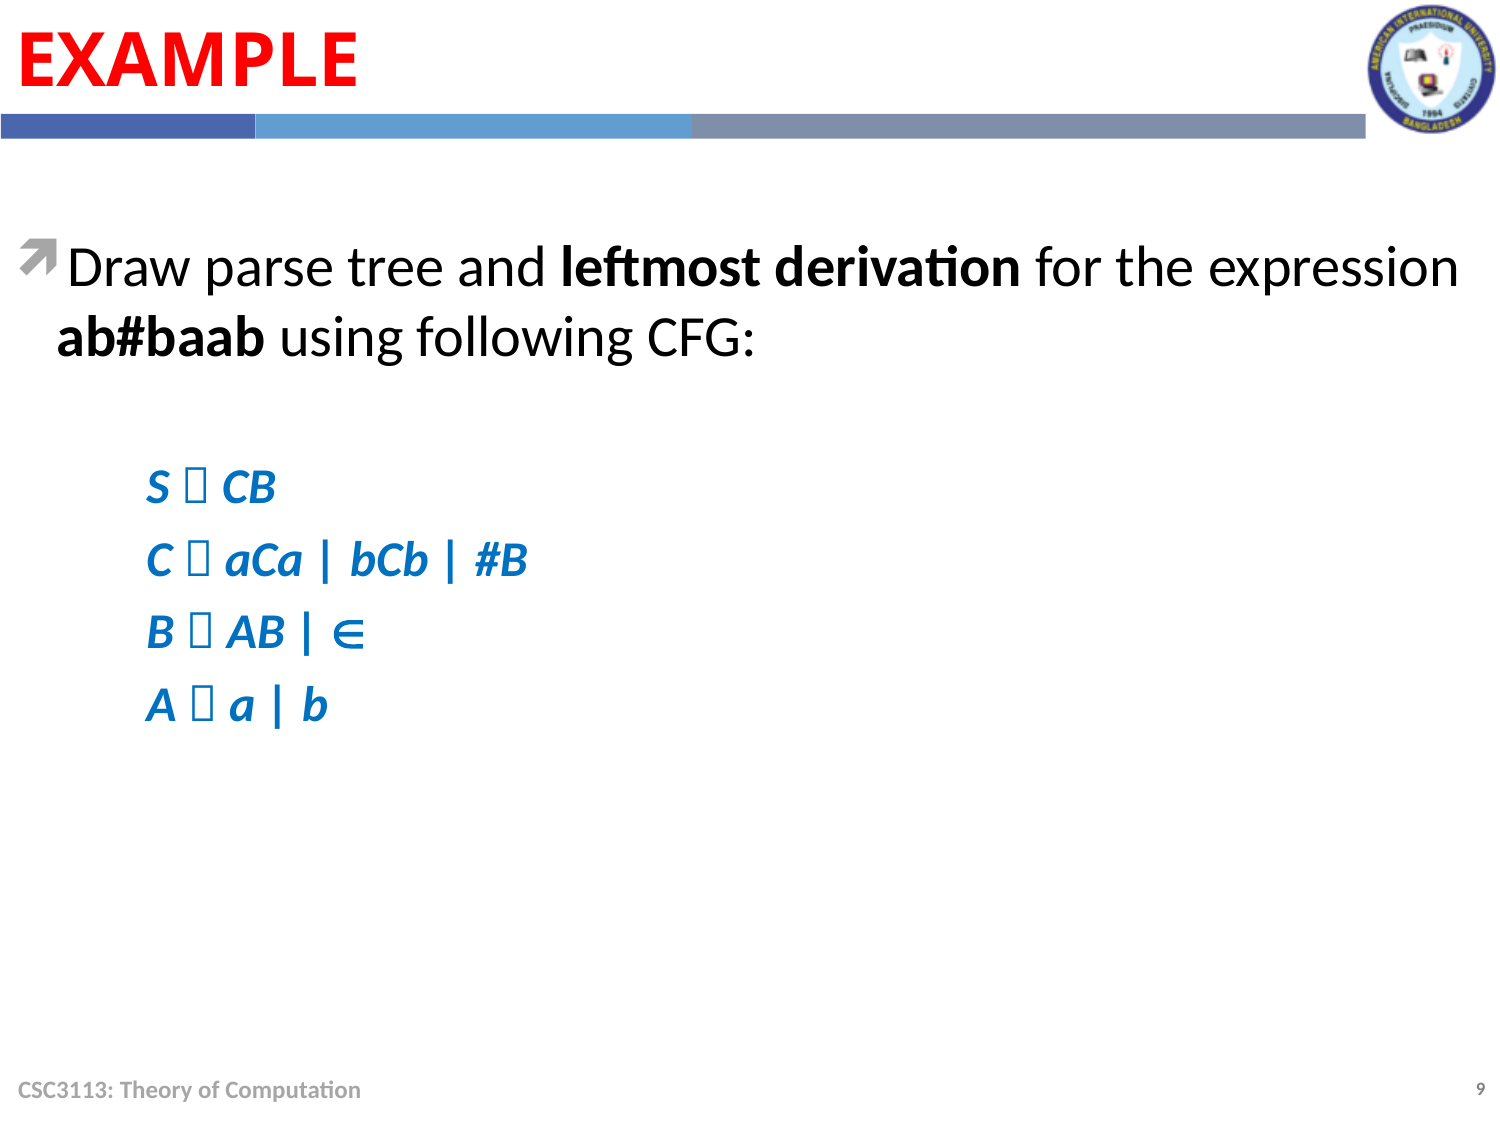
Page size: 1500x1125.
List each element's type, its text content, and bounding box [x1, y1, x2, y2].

list Draw parse tree and leftmost derivation for the expression ab#baab using following CFG: S  CB C  aCa | bCb | #B B  AB |  A  a | b [0, 138, 1499, 1056]
footer CSC3113: Theory of Computation [3, 1058, 1008, 1119]
picture [1365, 2, 1499, 137]
list Example [0, 0, 1366, 114]
